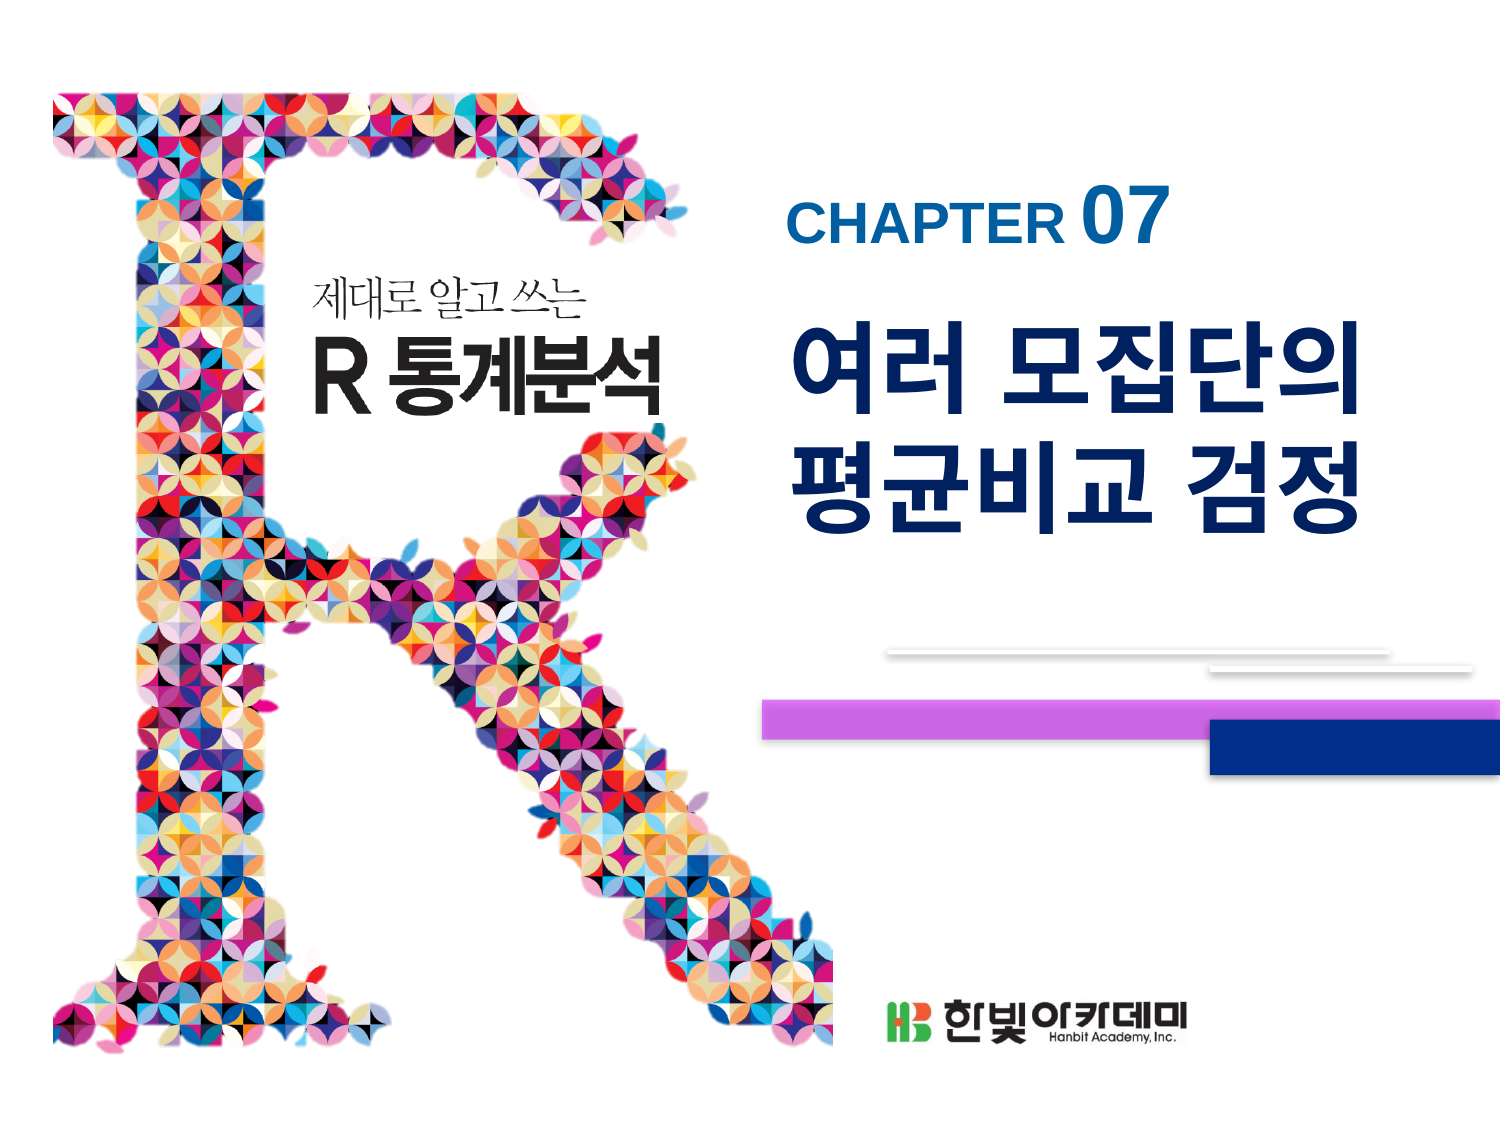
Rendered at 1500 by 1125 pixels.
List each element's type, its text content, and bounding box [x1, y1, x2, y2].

text_box CHAPTER 07 [770, 152, 1188, 268]
picture [886, 999, 1187, 1045]
picture [53, 78, 833, 1060]
text_box 여러 모집단의 평균비교 검정 [773, 298, 1495, 553]
